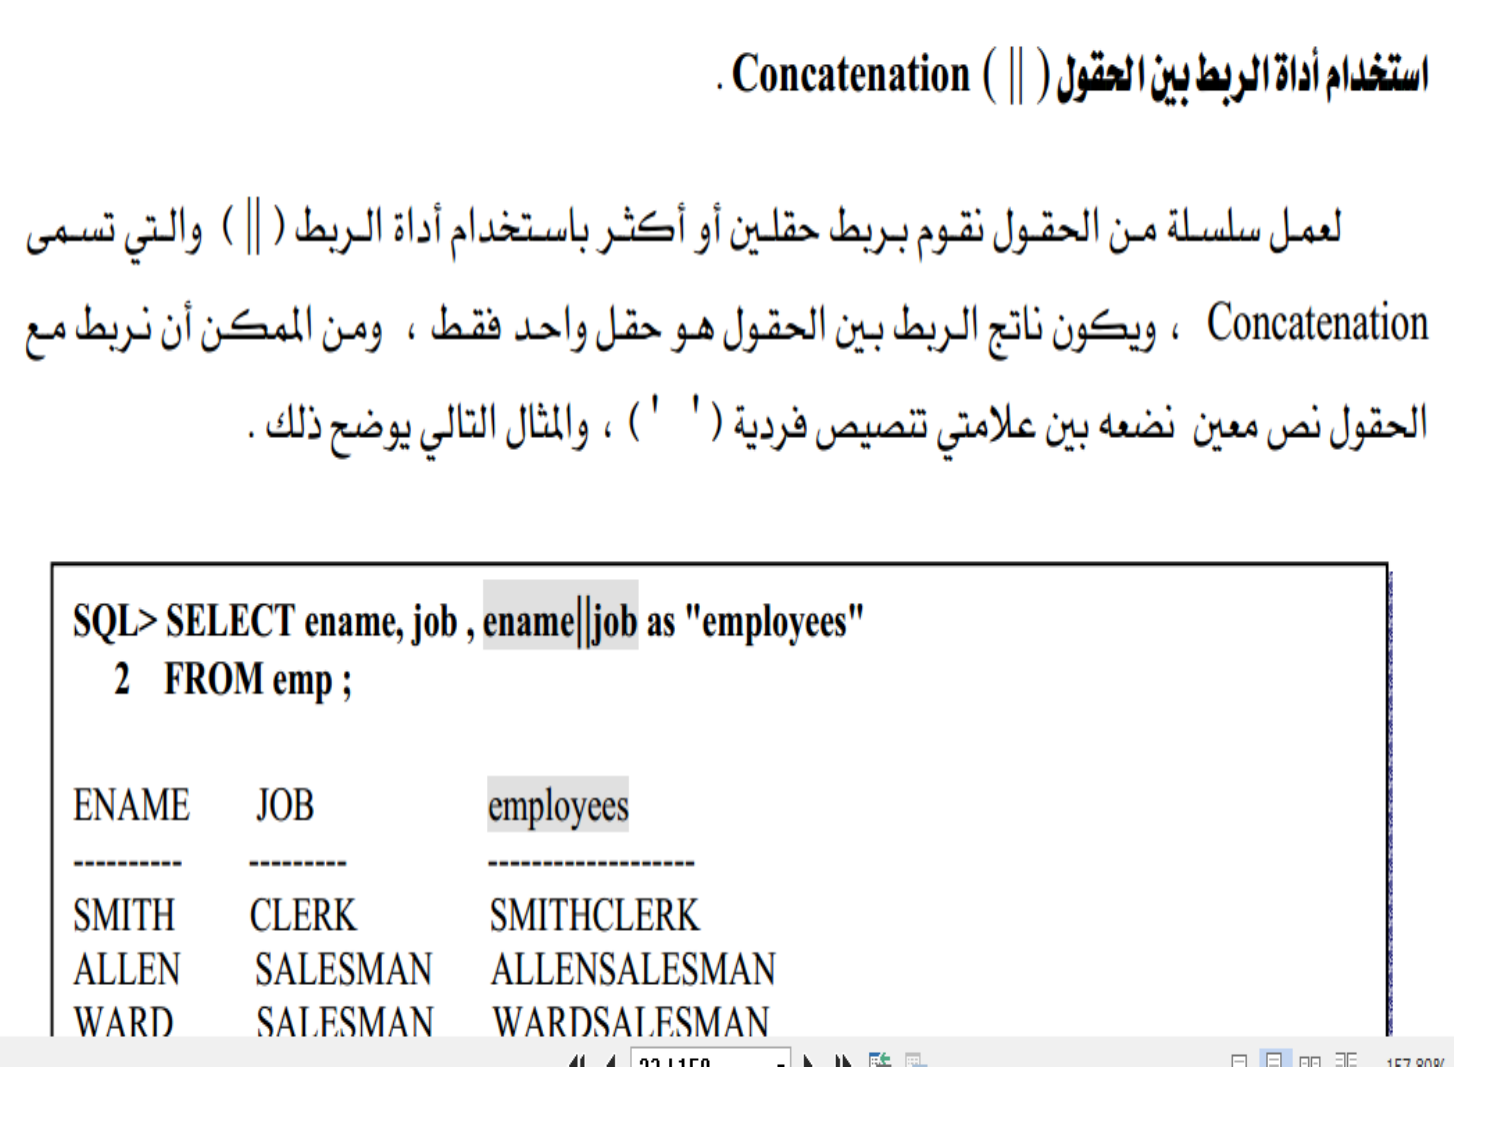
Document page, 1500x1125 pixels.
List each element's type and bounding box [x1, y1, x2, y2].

picture [0, 23, 1454, 1067]
